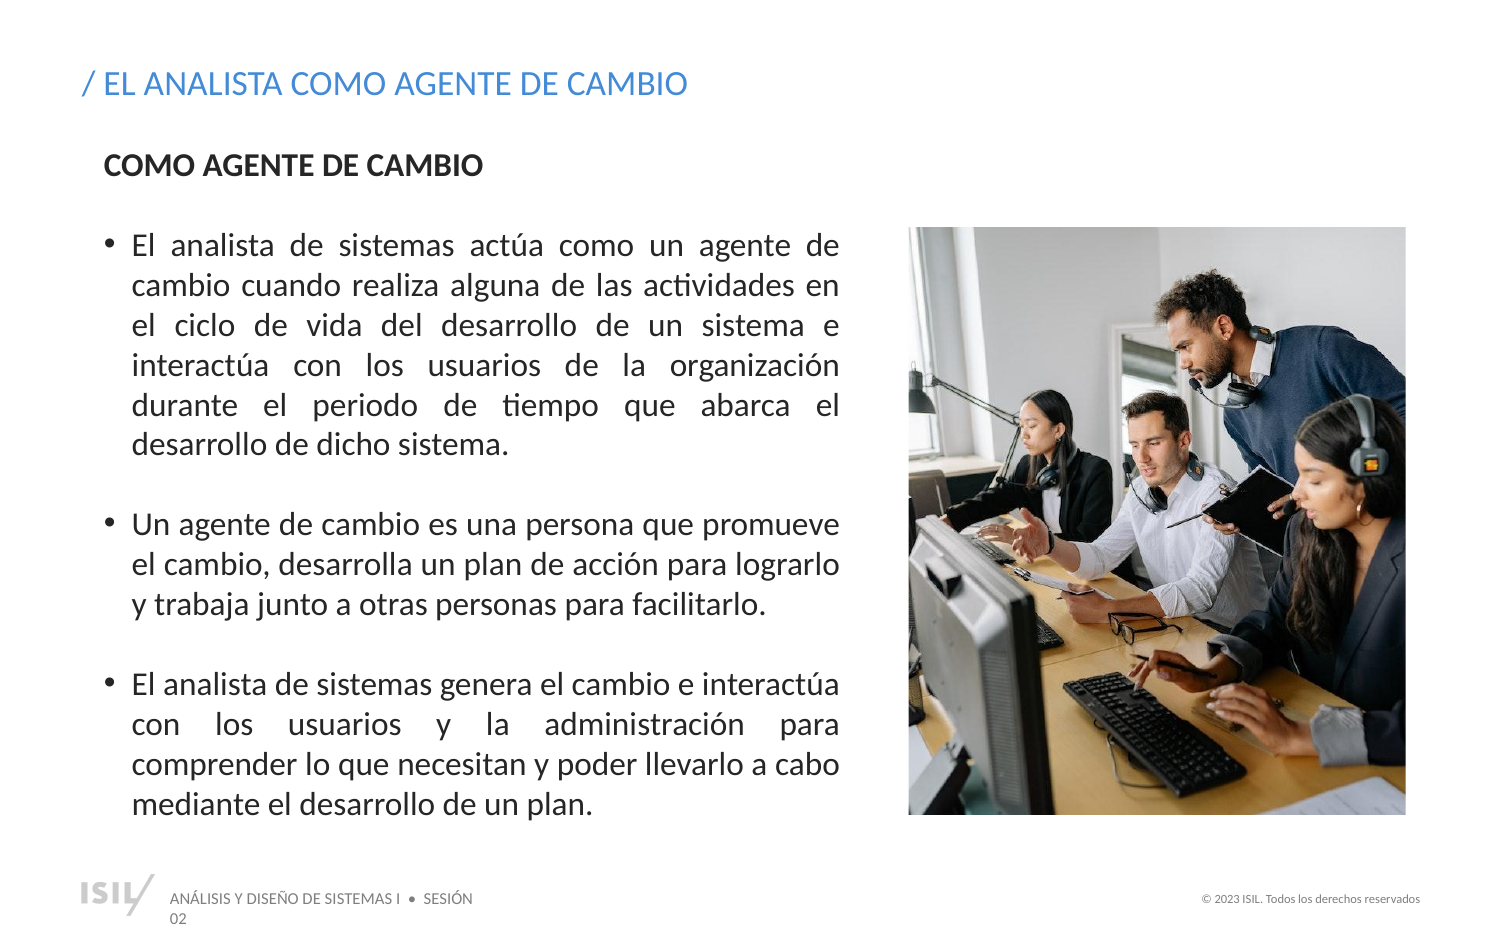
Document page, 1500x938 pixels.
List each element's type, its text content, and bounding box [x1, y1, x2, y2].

text_box COMO AGENTE DE CAMBIO El analista de sistemas actúa como un agente de cambio cuando realiza alguna de las actividades en el ciclo de vida del desarrollo de un sistema e interactúa con los usuarios de la organización durante el periodo de tiempo que abarca el desarrollo de dicho sistema. Un agente de cambio es una persona que promueve el cambio, desarrolla un plan de acción para lograrlo y trabaja junto a otras personas para facilitarlo. El analista de sistemas genera el cambio e interactúa con los usuarios y la administración para comprender lo que necesitan y poder llevarlo a cabo mediante el desarrollo de un plan. [102, 143, 841, 822]
picture [908, 226, 1406, 815]
text_box / EL ANALISTA COMO AGENTE DE CAMBIO [66, 52, 1249, 111]
